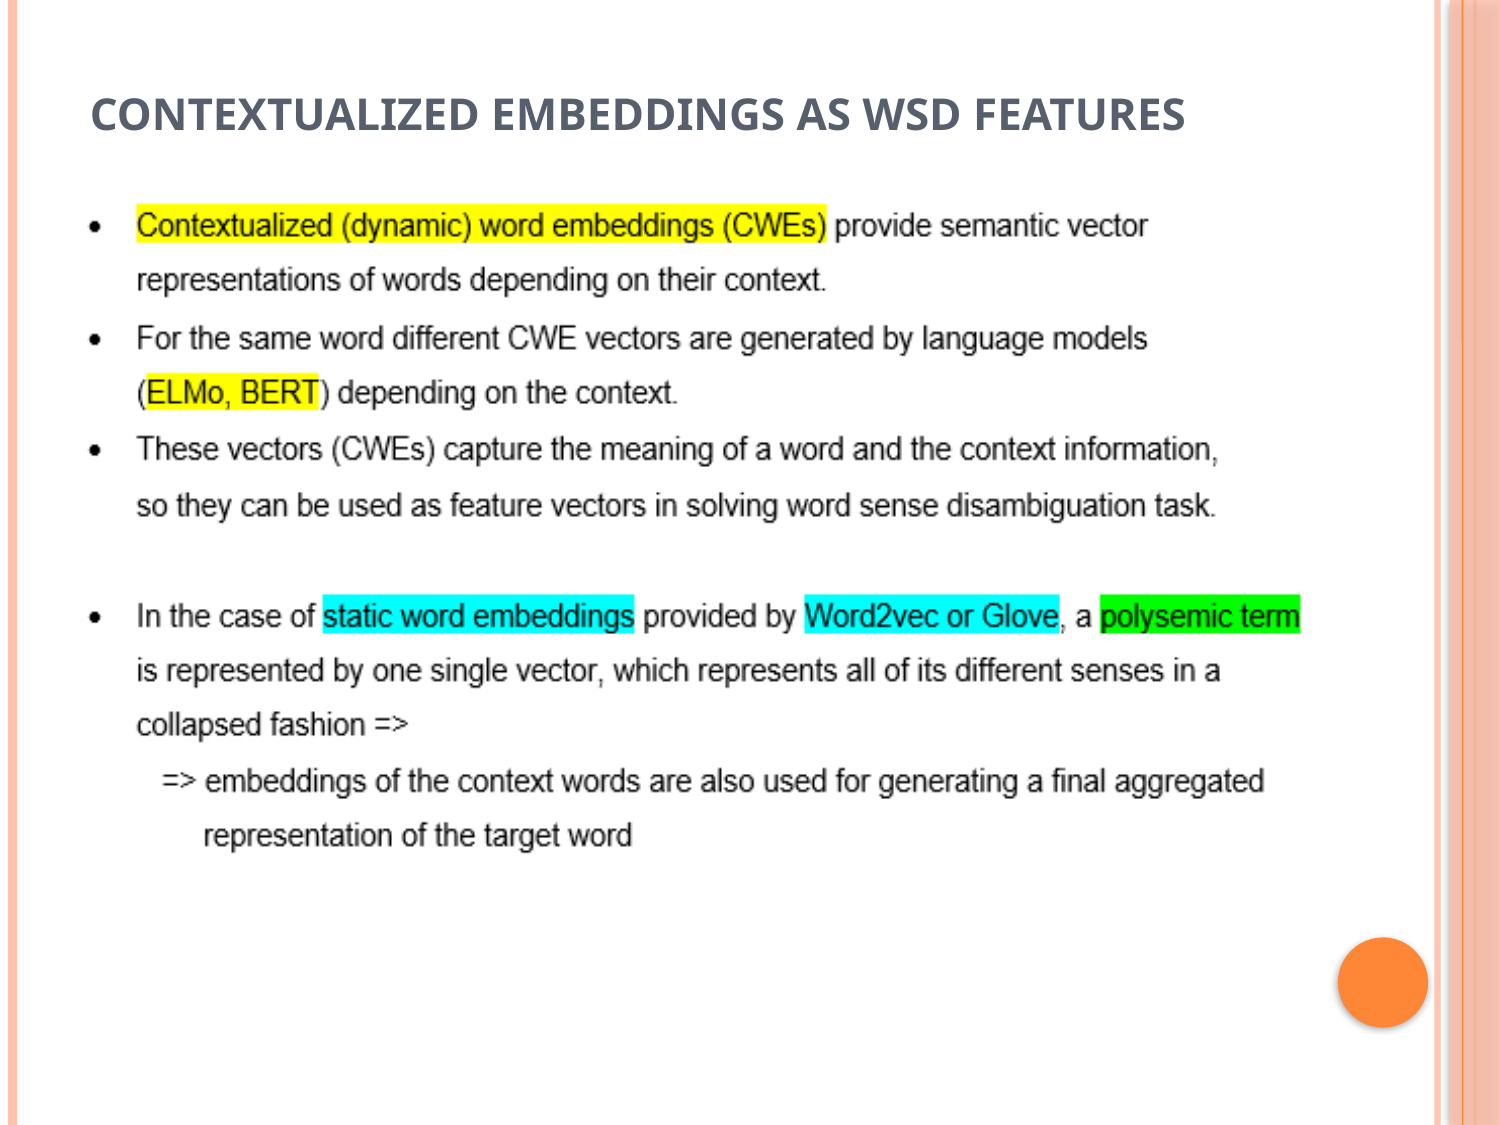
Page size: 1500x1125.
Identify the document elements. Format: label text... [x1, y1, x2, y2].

picture [61, 186, 1313, 888]
title Contextualized Embeddings as WSD features [75, 45, 1300, 184]
